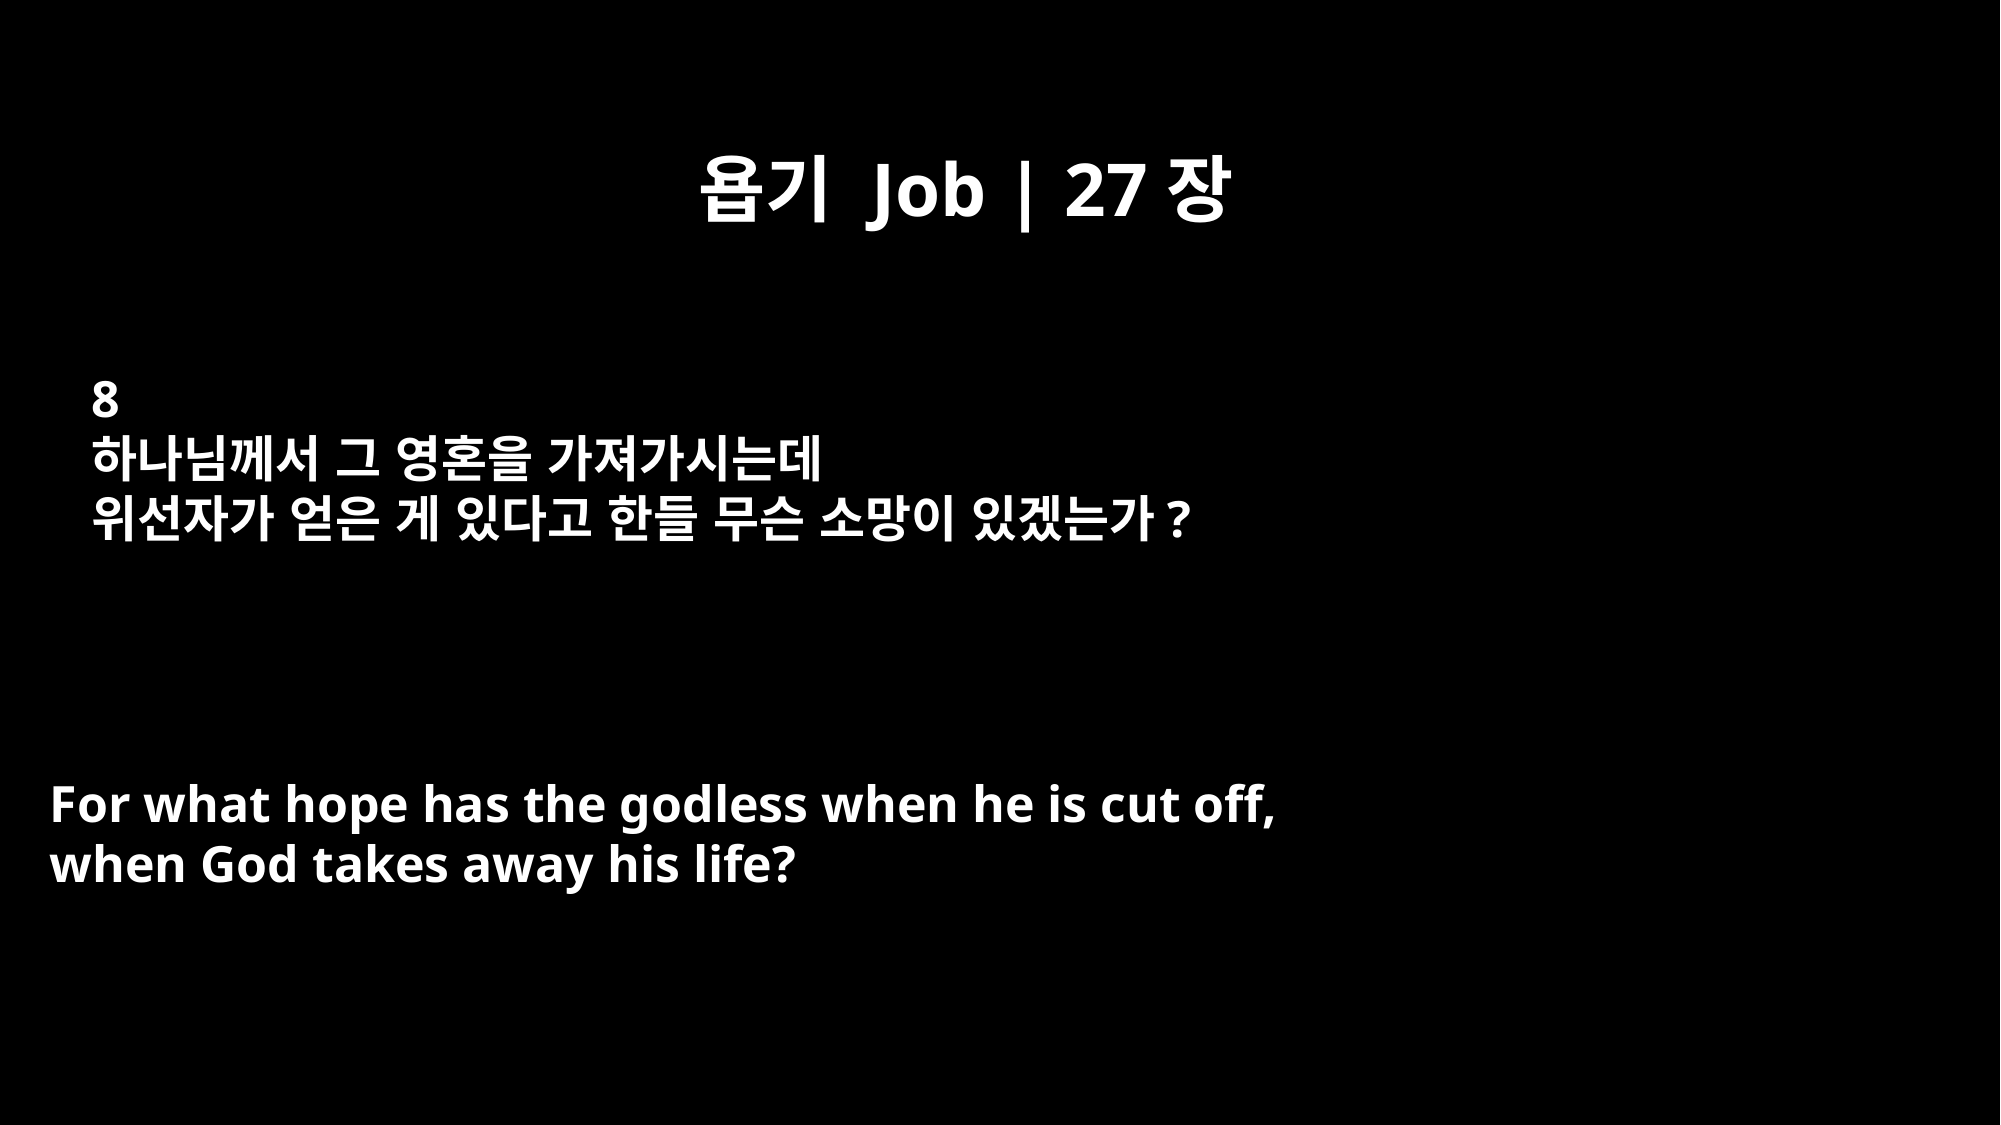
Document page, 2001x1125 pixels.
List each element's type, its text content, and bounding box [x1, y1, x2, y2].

text_box 욥기 Job | 27장 [683, 136, 1249, 239]
text_box For what hope has the godless when he is cut off, when God takes away his life? [35, 764, 1306, 900]
text_box 8 하나님께서 그 영혼을 가져가시는데 위선자가 얻은 게 있다고 한들 무슨 소망이 있겠는가? [76, 359, 1207, 555]
